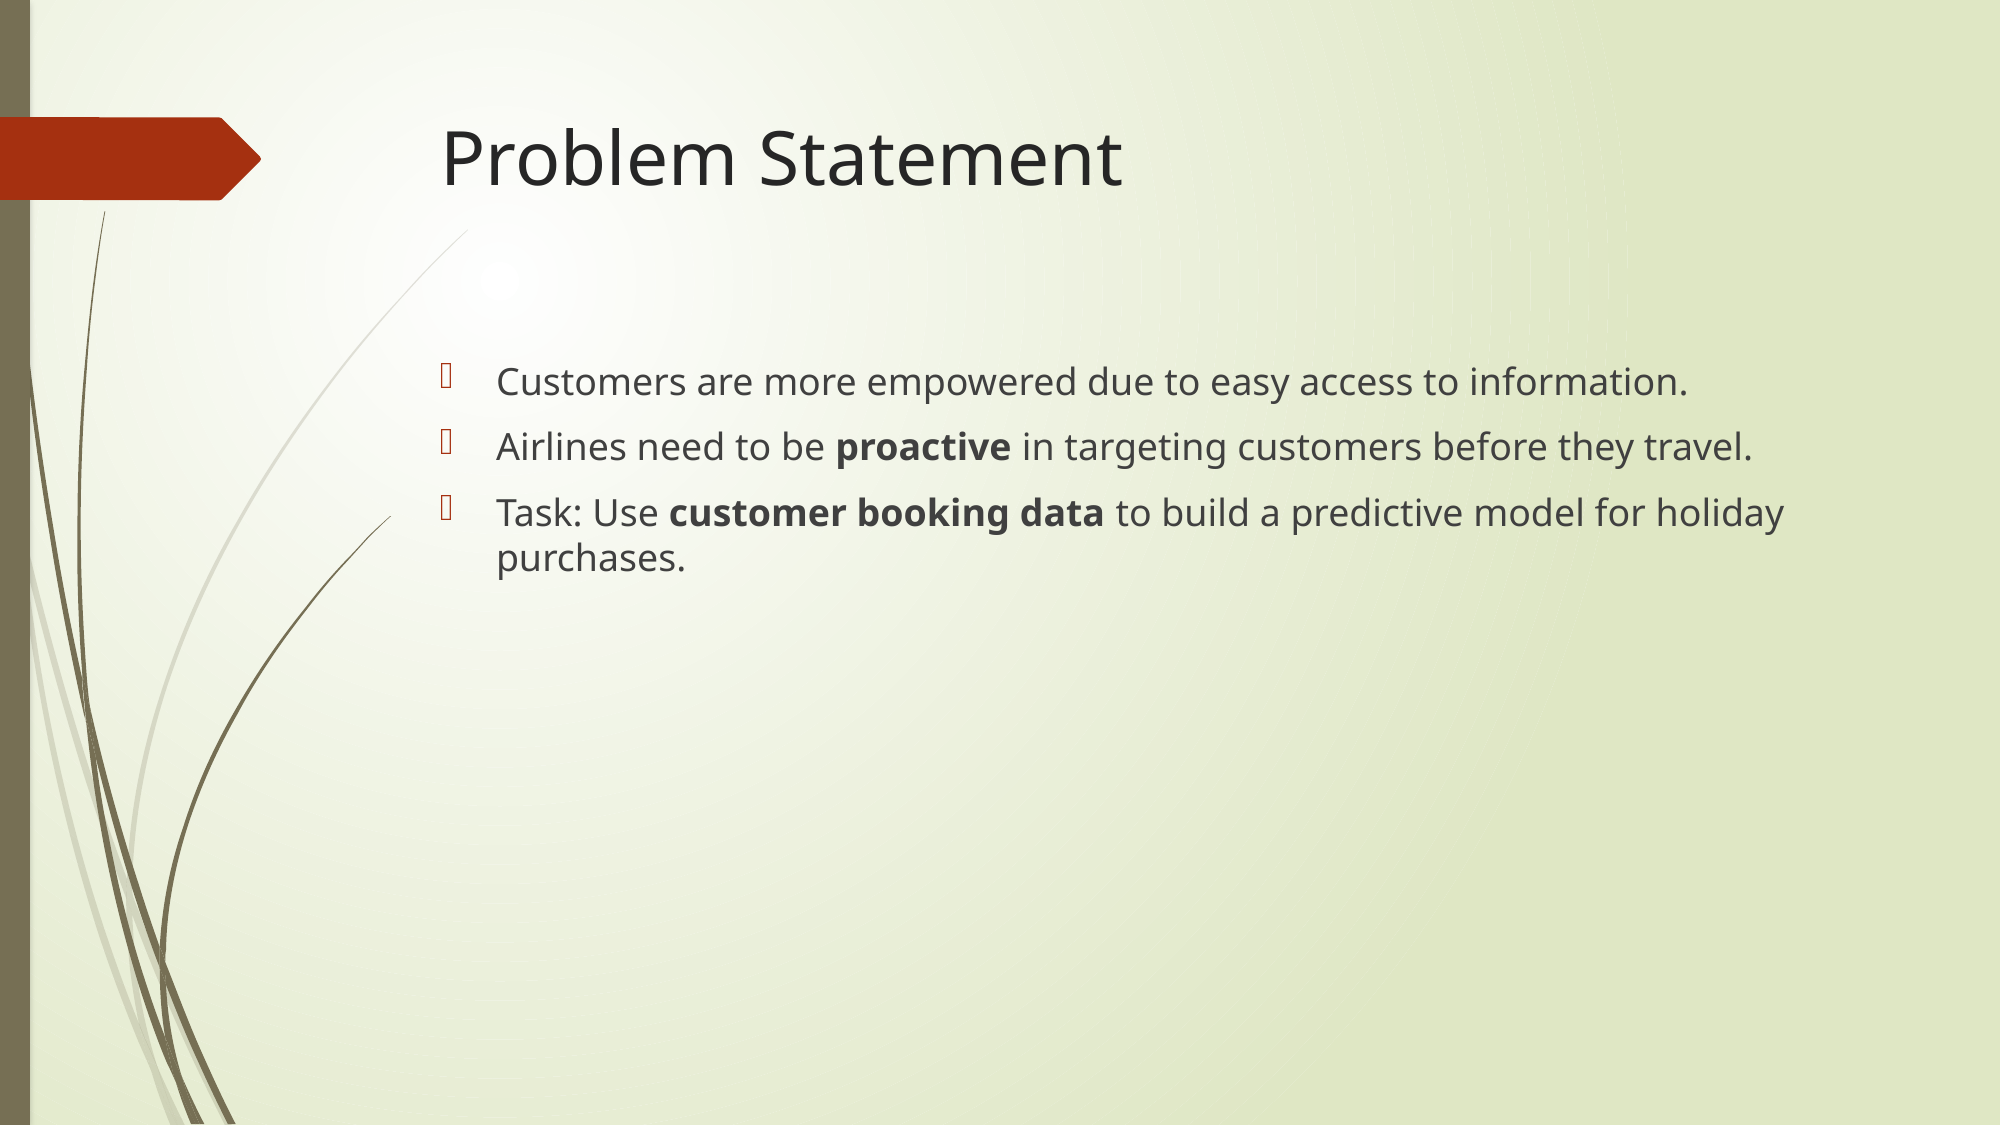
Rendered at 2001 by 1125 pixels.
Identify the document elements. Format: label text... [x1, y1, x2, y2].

list Customers are more empowered due to easy access to information. Airlines need to be proactive in targeting customers before they travel. Task: Use customer booking data to build a predictive model for holiday purchases. [424, 350, 1888, 970]
title Problem Statement [425, 102, 1888, 313]
